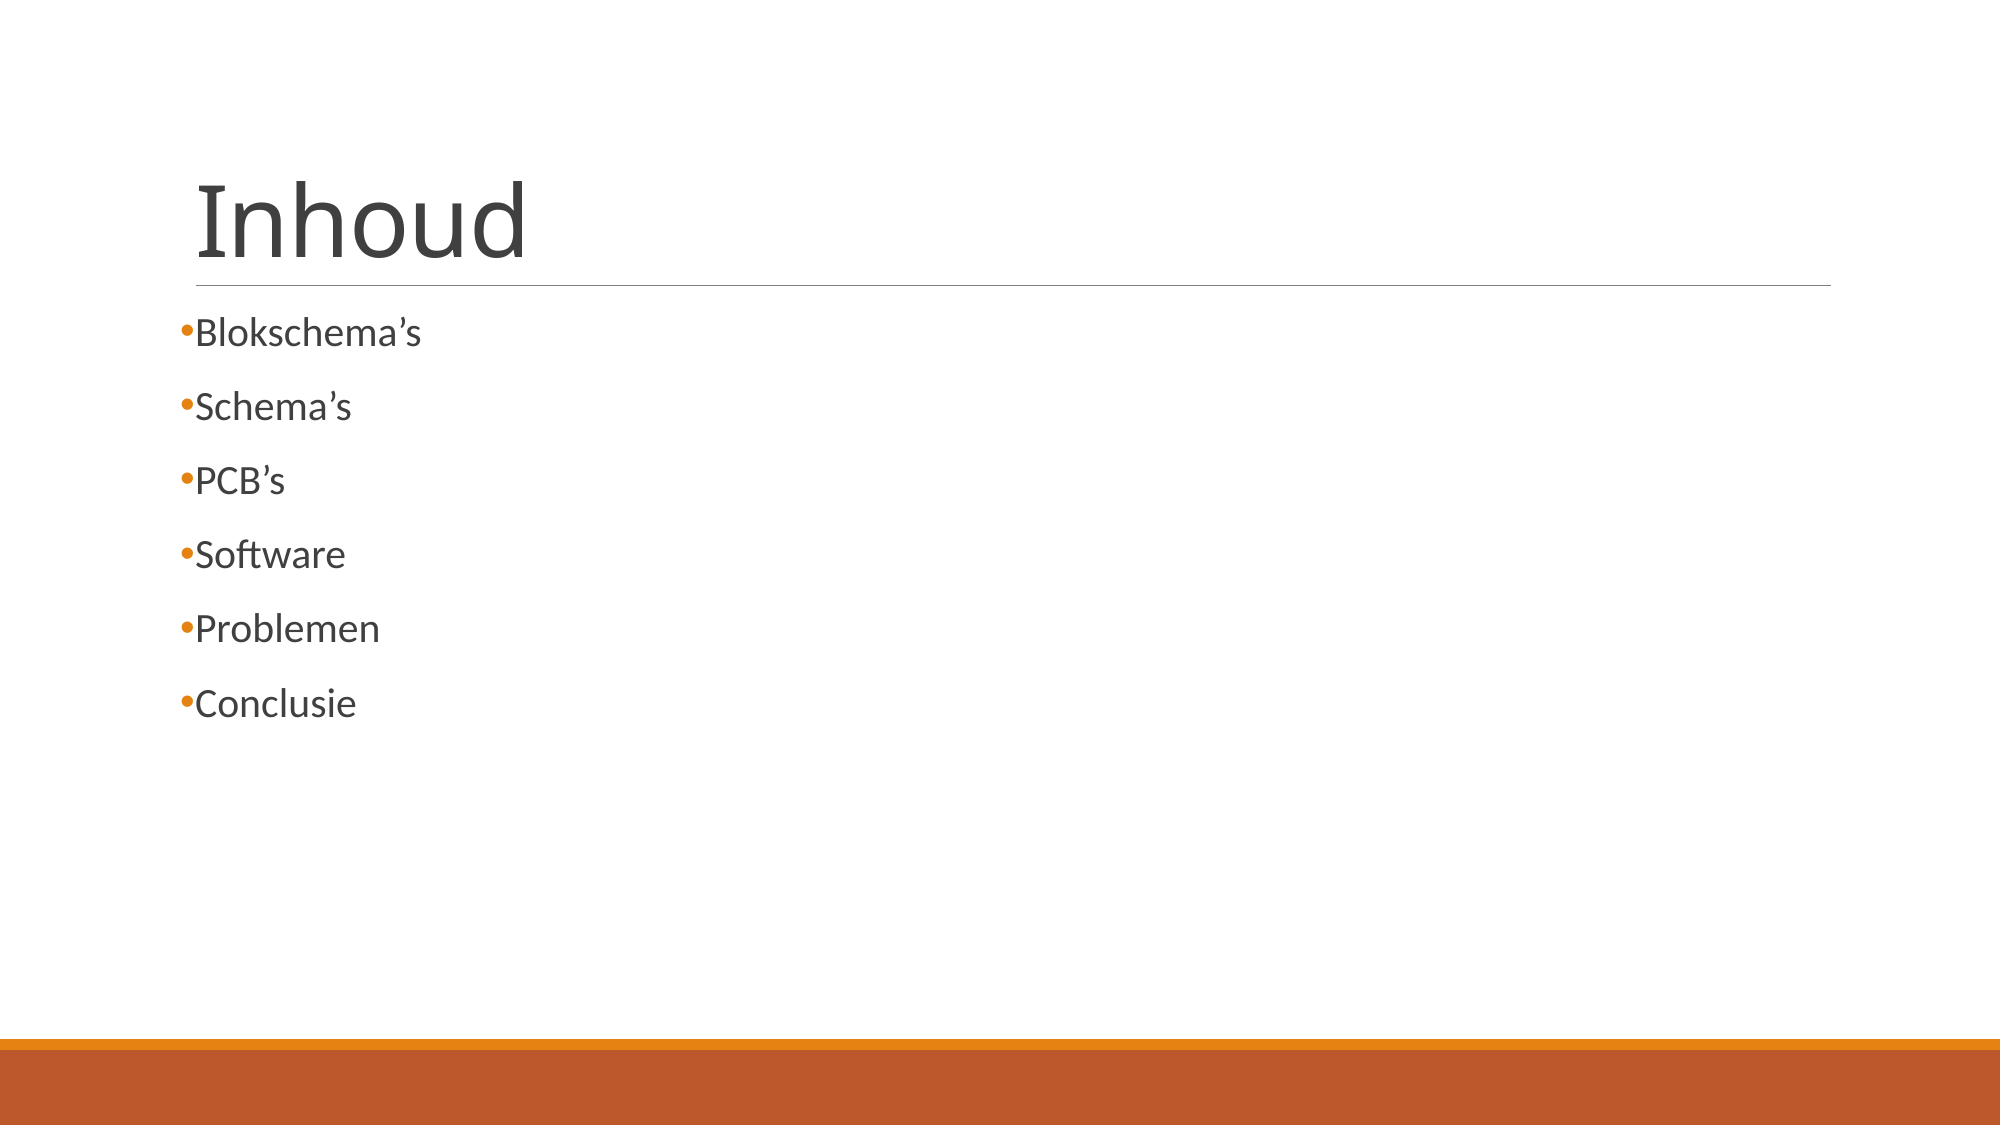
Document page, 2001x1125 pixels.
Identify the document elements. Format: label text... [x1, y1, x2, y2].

title Inhoud [180, 47, 1830, 285]
list Blokschema’s Schema’s PCB’s Software Problemen Conclusie [180, 302, 1830, 963]
